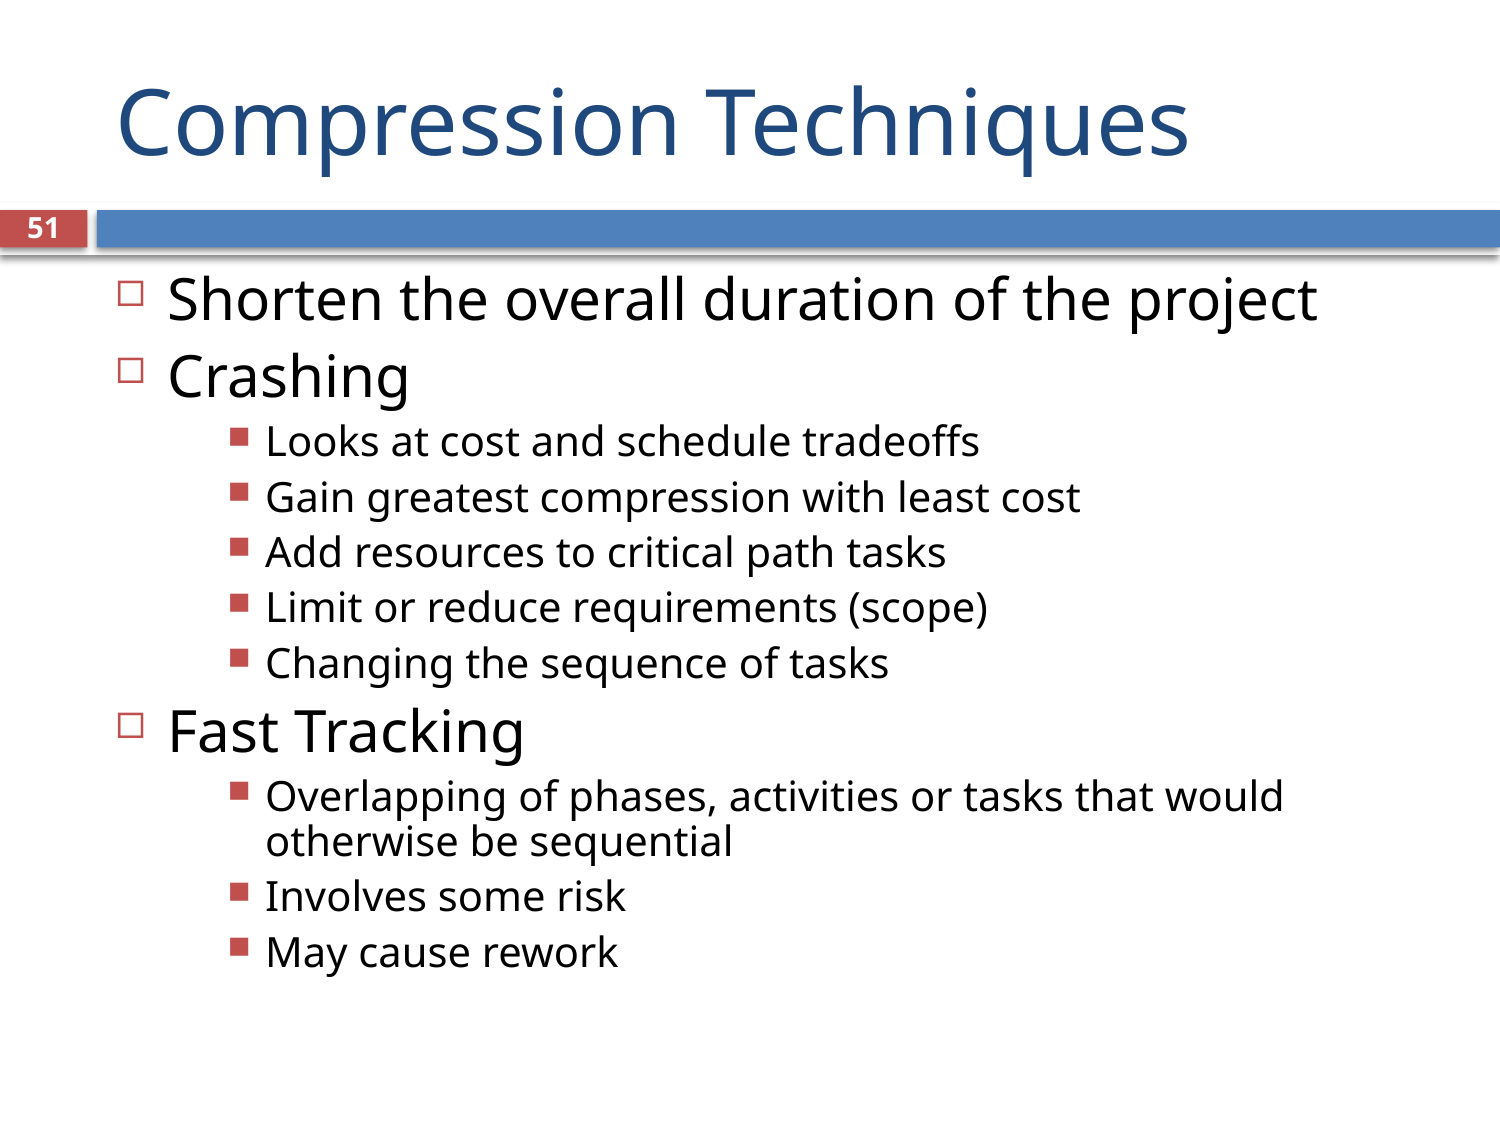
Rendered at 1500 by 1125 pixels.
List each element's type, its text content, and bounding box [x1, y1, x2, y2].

slide_number 51 [0, 208, 88, 249]
list Shorten the overall duration of the project Crashing Looks at cost and schedule tradeoffs Gain greatest compression with least cost Add resources to critical path tasks Limit or reduce requirements (scope) Changing the sequence of tasks Fast Tracking Overlapping of phases, activities or tasks that would otherwise be sequential Involves some risk May cause rework [100, 262, 1438, 1005]
title Compression Techniques [100, 37, 1438, 200]
